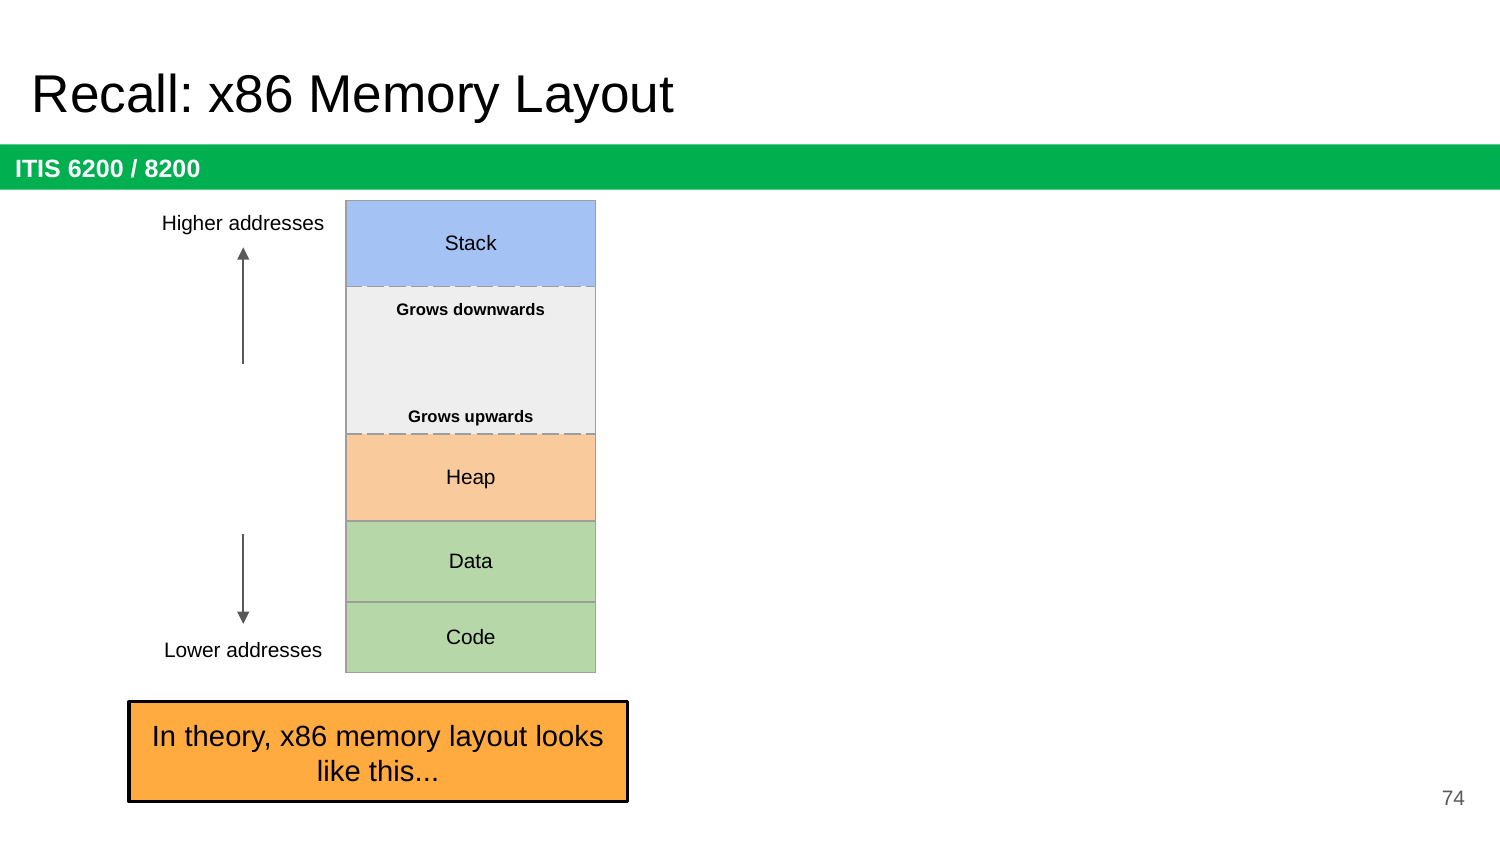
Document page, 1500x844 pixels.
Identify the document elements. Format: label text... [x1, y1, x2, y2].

title Recall: x86 Memory Layout [16, 44, 1415, 139]
text_box Grows downwards [386, 290, 555, 326]
table_header Stack [347, 201, 595, 286]
text_box Higher addresses [140, 197, 346, 248]
slide_number 74 [1389, 764, 1480, 830]
table_cell [347, 286, 595, 434]
table_cell Data [347, 522, 595, 601]
table_cell Heap [347, 434, 595, 520]
table_cell Code [347, 603, 595, 672]
text_box In theory, x86 memory layout looks like this... [129, 701, 628, 802]
text_box Grows upwards [386, 398, 555, 434]
text_box Lower addresses [140, 623, 346, 675]
